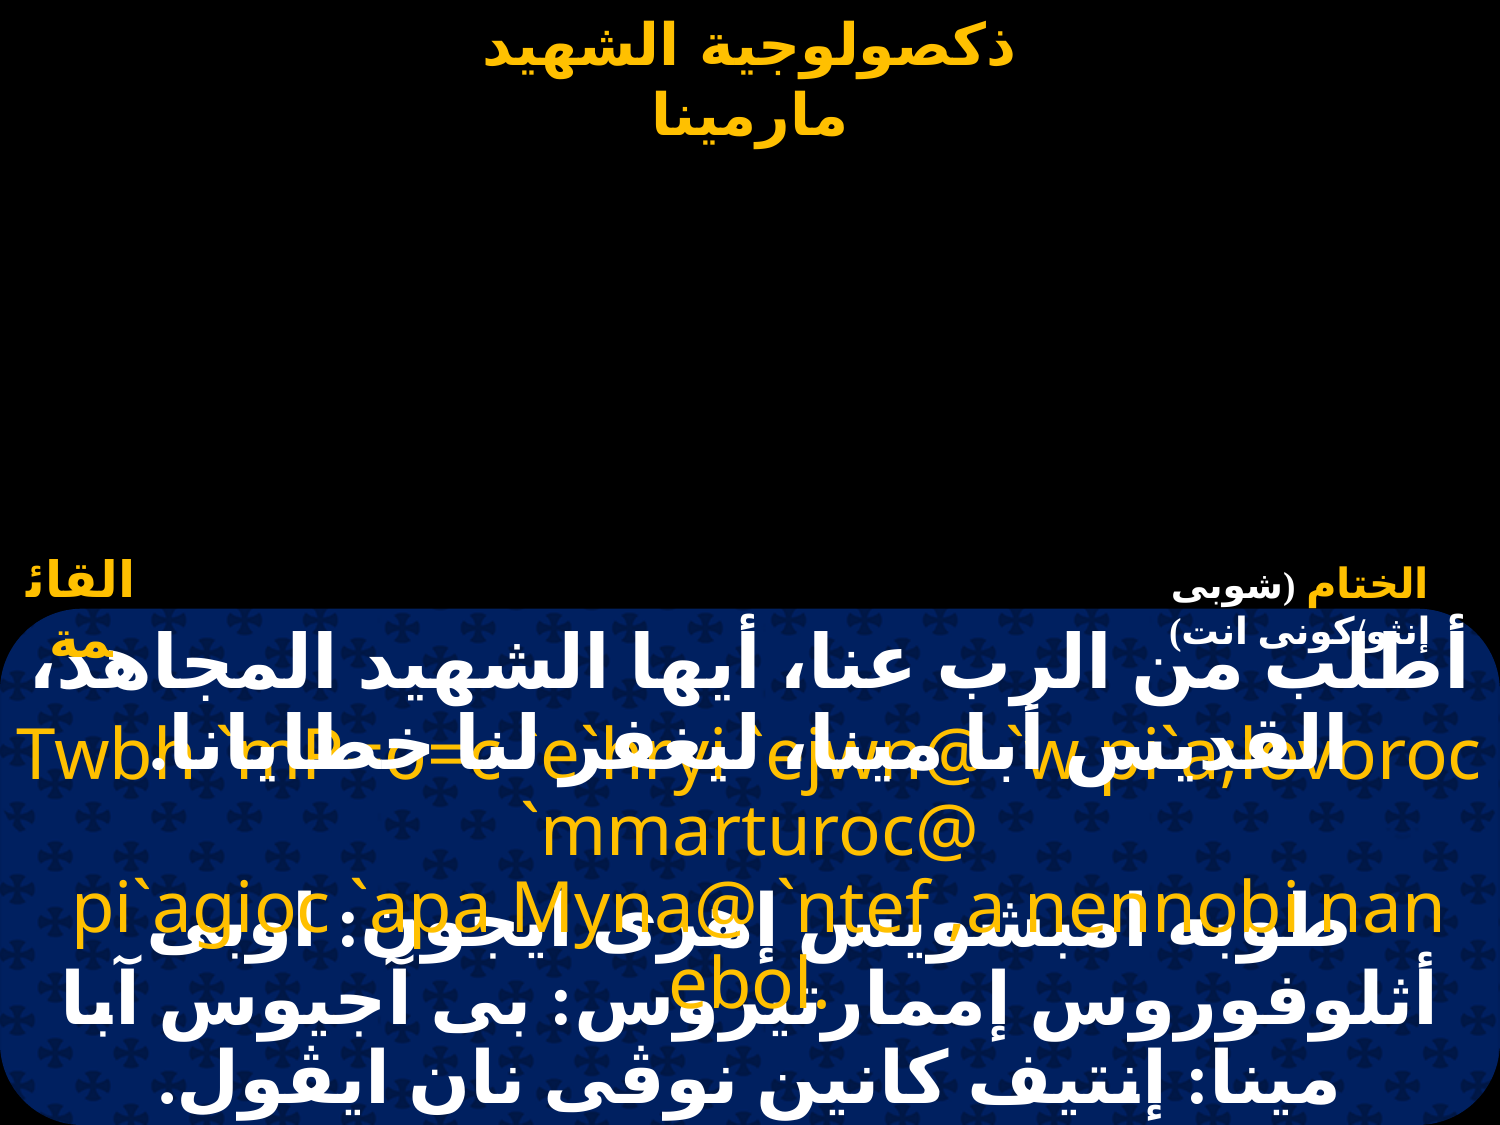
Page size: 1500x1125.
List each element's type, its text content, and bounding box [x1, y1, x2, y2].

picture [163, 608, 1100, 615]
text_box الختام (شوبى إنثو/كونى انت) [1100, 549, 1500, 659]
list طوبه امبشويس إهرى ايجون: اوبى أثلوفوروس إممارتيروس: بى آجيوس آبا مينا: إنتيف كانين نوڤى نان ايڤول. [0, 948, 1500, 1125]
list أطلب من الرب عنا، أيها الشهيد المجاهد، القديس أبا مينا، ليغفر لنا خطايانا. [0, 615, 1500, 794]
text_box القائمة [0, 539, 163, 675]
list Twbh `mP=o=c `e`hryi `ejwn@ `w pi`a;lovoroc `mmarturoc@ pi`agioc `apa Myna@ `ntef ,a nennobi nan ebol. [0, 794, 1500, 948]
